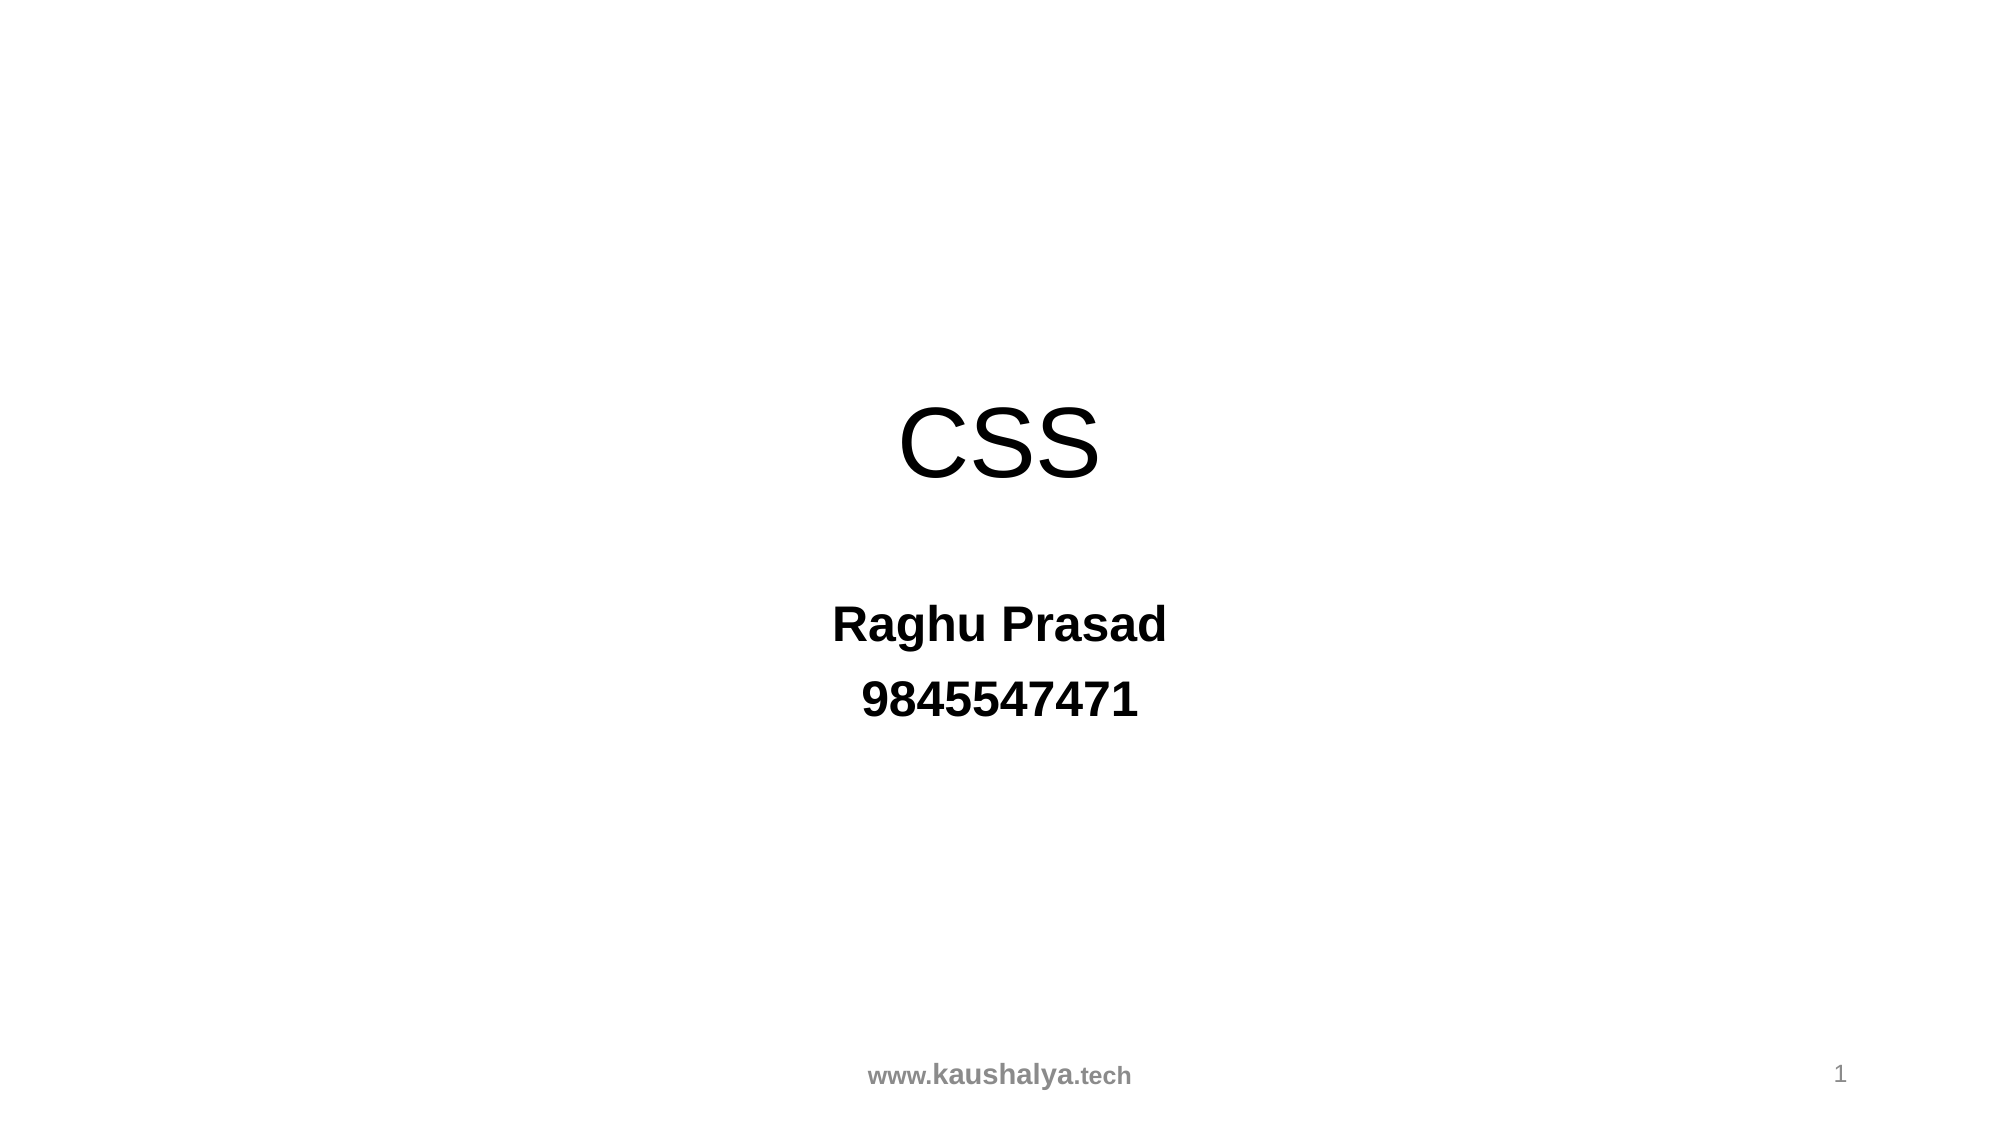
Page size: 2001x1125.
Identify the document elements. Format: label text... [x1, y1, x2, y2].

title CSS [249, 353, 1750, 507]
footer www.kaushalya.tech [662, 1042, 1338, 1103]
slide_number 1 [1412, 1042, 1863, 1103]
subtitle Raghu Prasad 9845547471 [249, 590, 1750, 1043]
